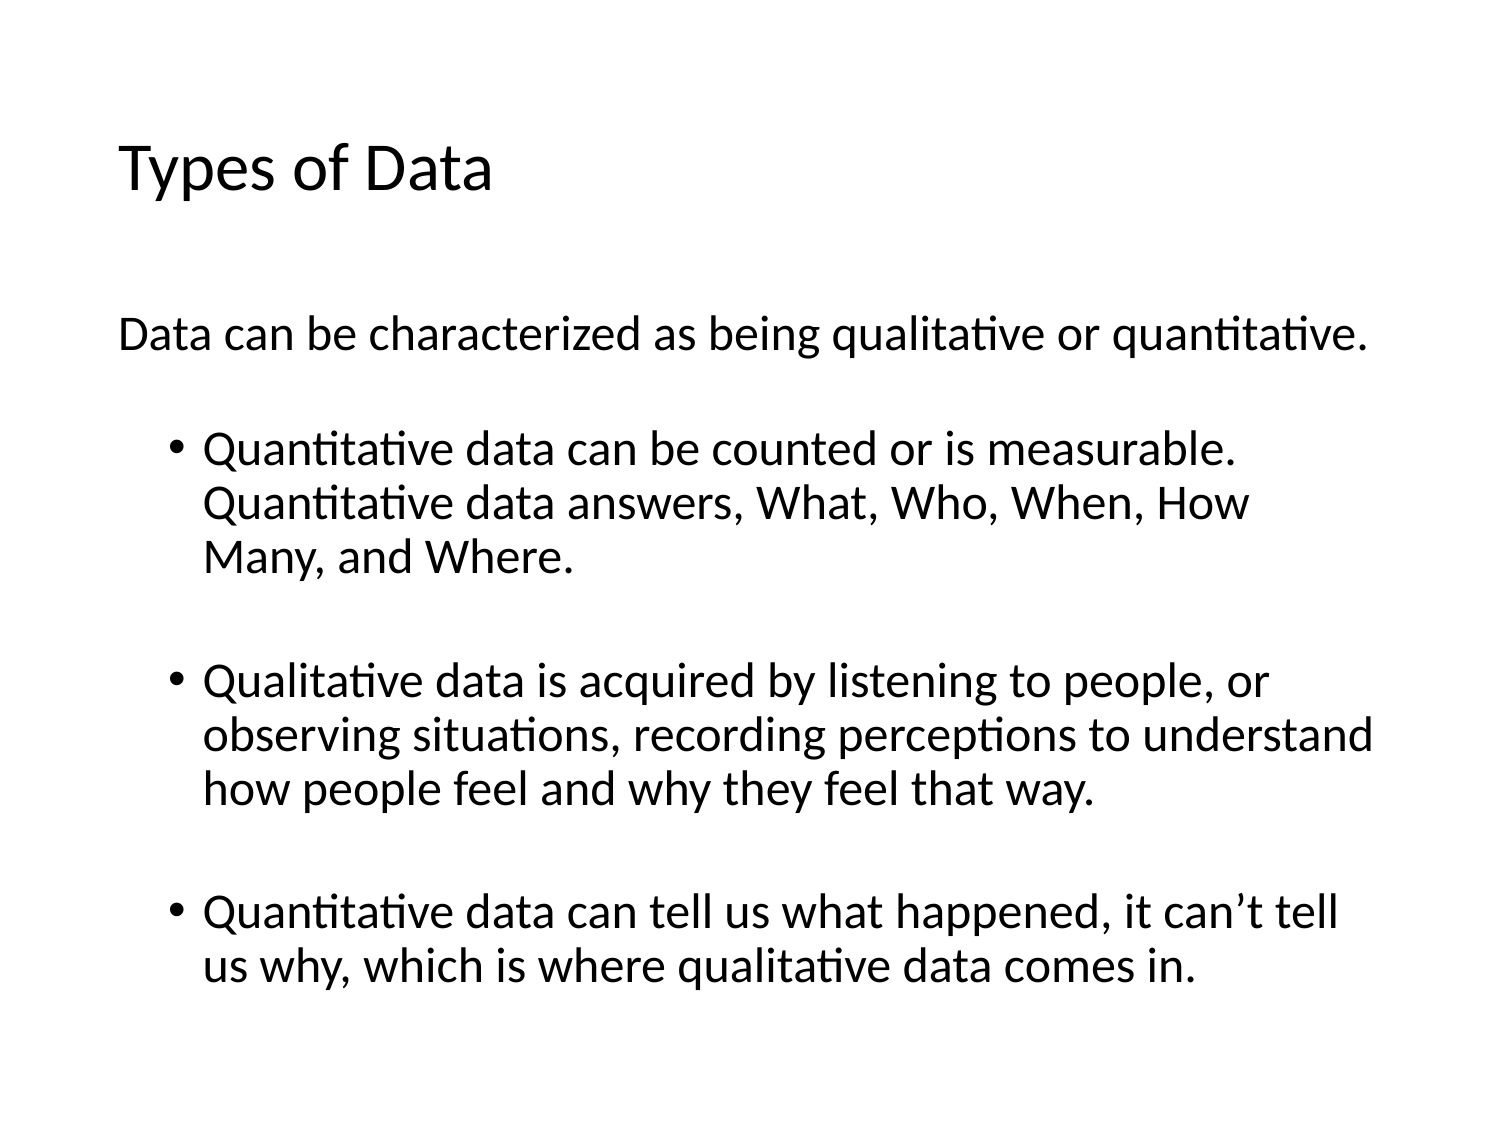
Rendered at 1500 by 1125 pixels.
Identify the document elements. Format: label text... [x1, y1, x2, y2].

title Types of Data [103, 59, 1397, 278]
list Data can be characterized as being qualitative or quantitative. Quantitative data can be counted or is measurable. Quantitative data answers, What, Who, When, How Many, and Where. Qualitative data is acquired by listening to people, or observing situations, recording perceptions to understand how people feel and why they feel that way. Quantitative data can tell us what happened, it can’t tell us why, which is where qualitative data comes in. [103, 299, 1397, 1014]
